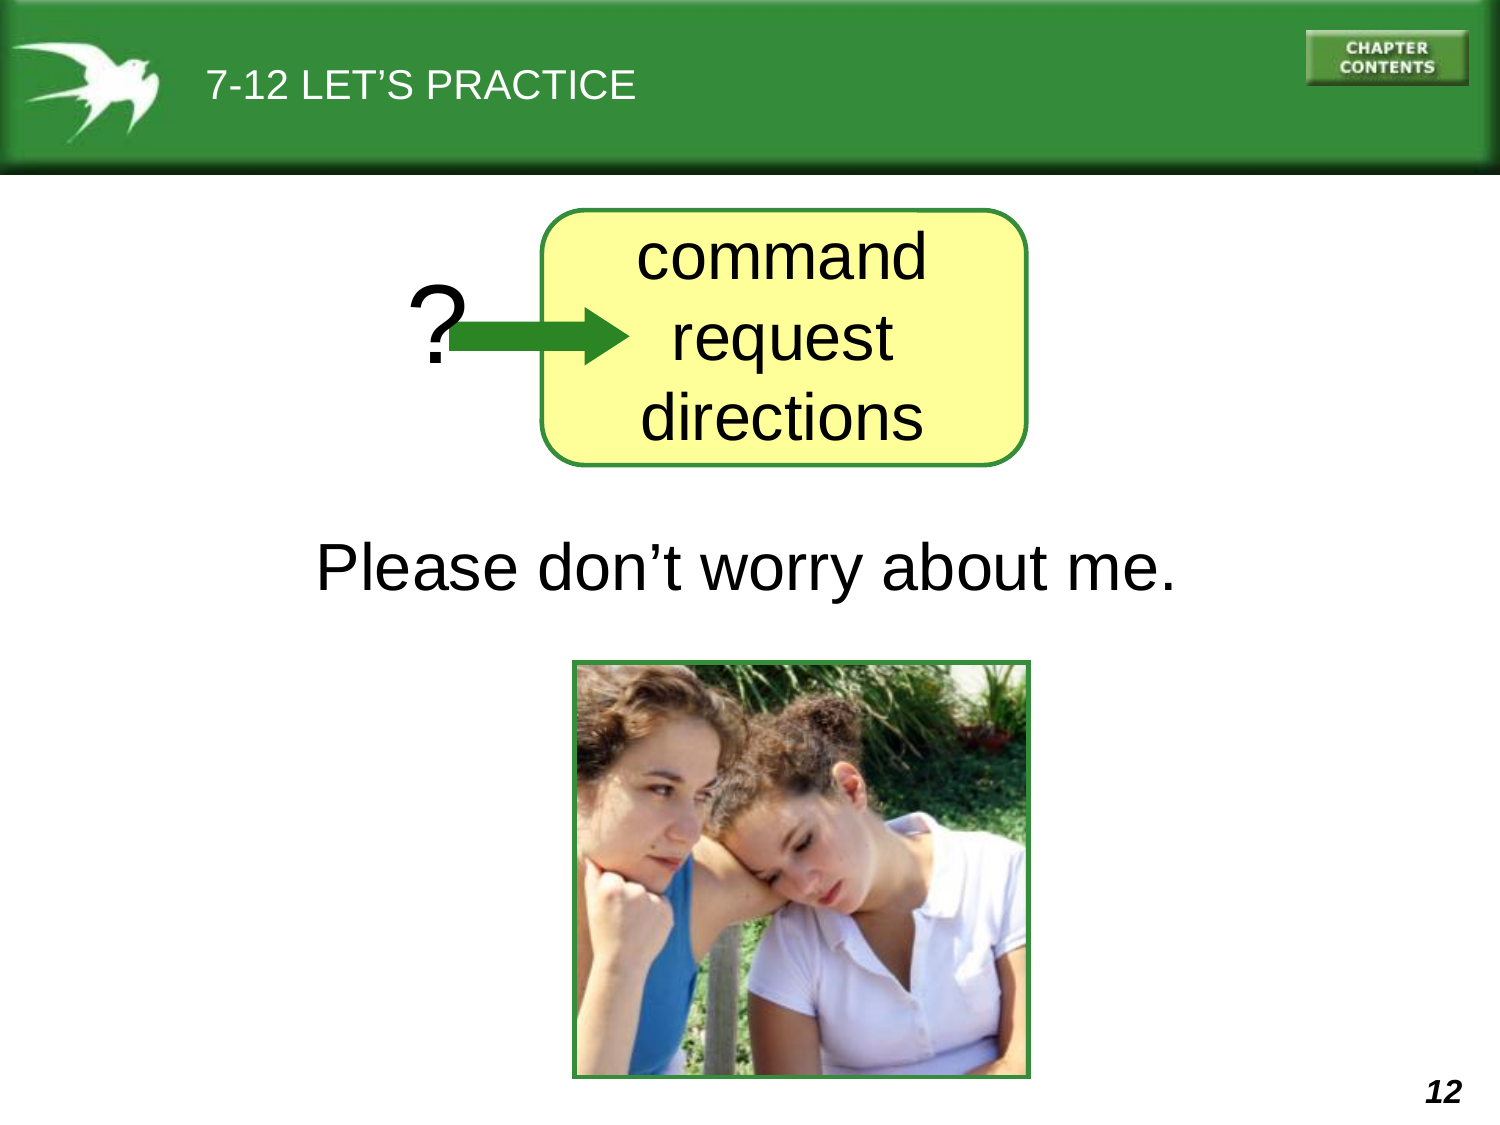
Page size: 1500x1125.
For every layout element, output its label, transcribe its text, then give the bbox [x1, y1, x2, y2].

text_box ? [391, 243, 485, 393]
picture [0, 0, 1500, 175]
text_box [485, 306, 630, 366]
text_box [566, 461, 1002, 466]
picture [576, 664, 1027, 1075]
text_box Please don’t worry about me. [301, 516, 1363, 611]
text_box command request directions [539, 205, 1027, 461]
text_box 7-12 LET’S PRACTICE [190, 50, 1363, 115]
